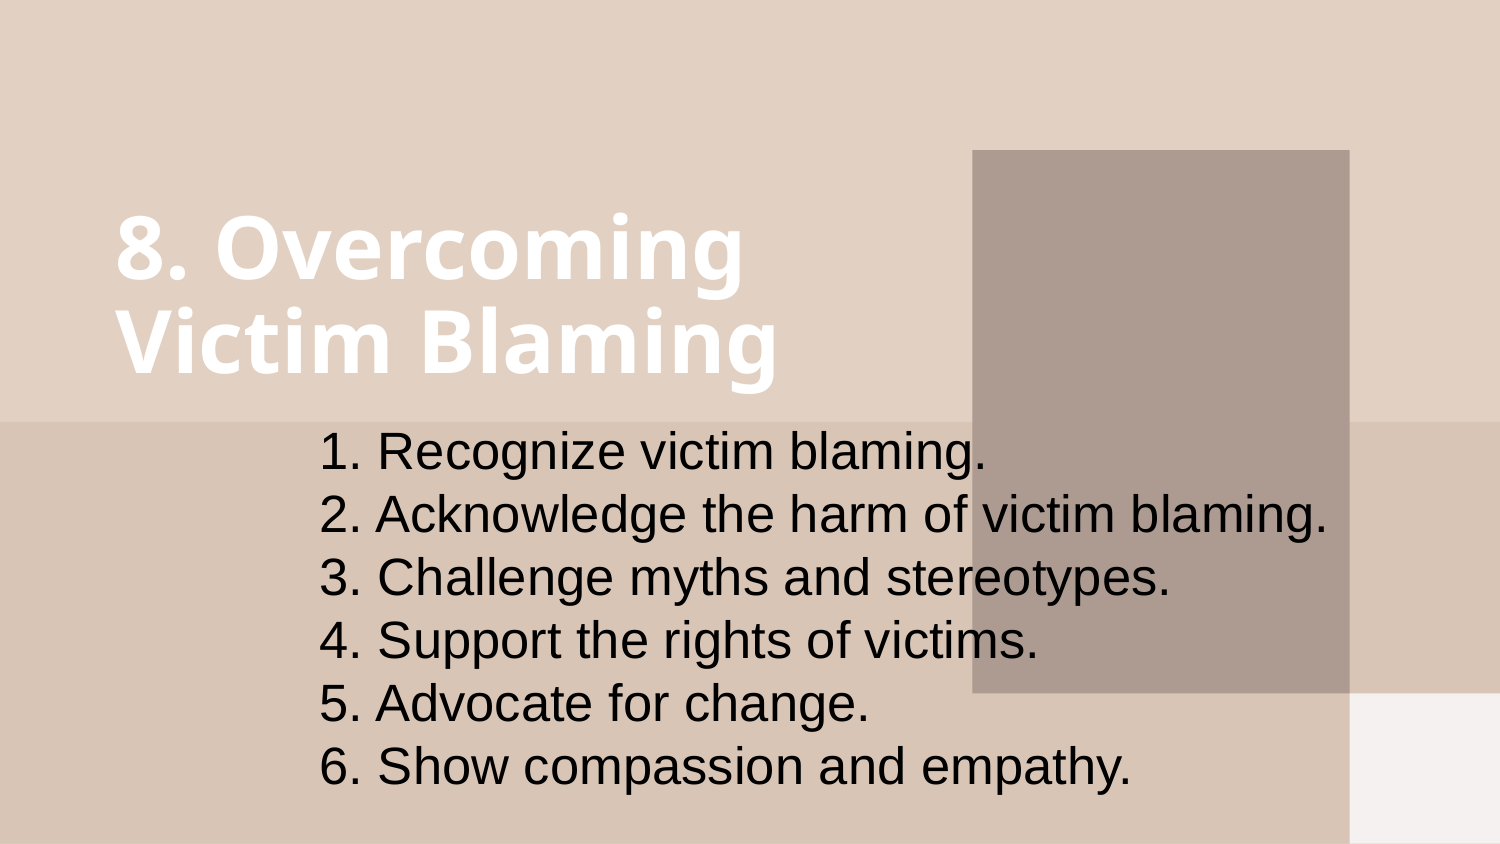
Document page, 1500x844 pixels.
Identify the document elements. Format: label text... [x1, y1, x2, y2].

text_box 1. Recognize victim blaming. 2. Acknowledge the harm of victim blaming. 3. Challenge myths and stereotypes. 4. Support the rights of victims. 5. Advocate for change. 6. Show compassion and empathy. [304, 374, 1345, 803]
title 8. Overcoming Victim Blaming [115, 202, 894, 393]
